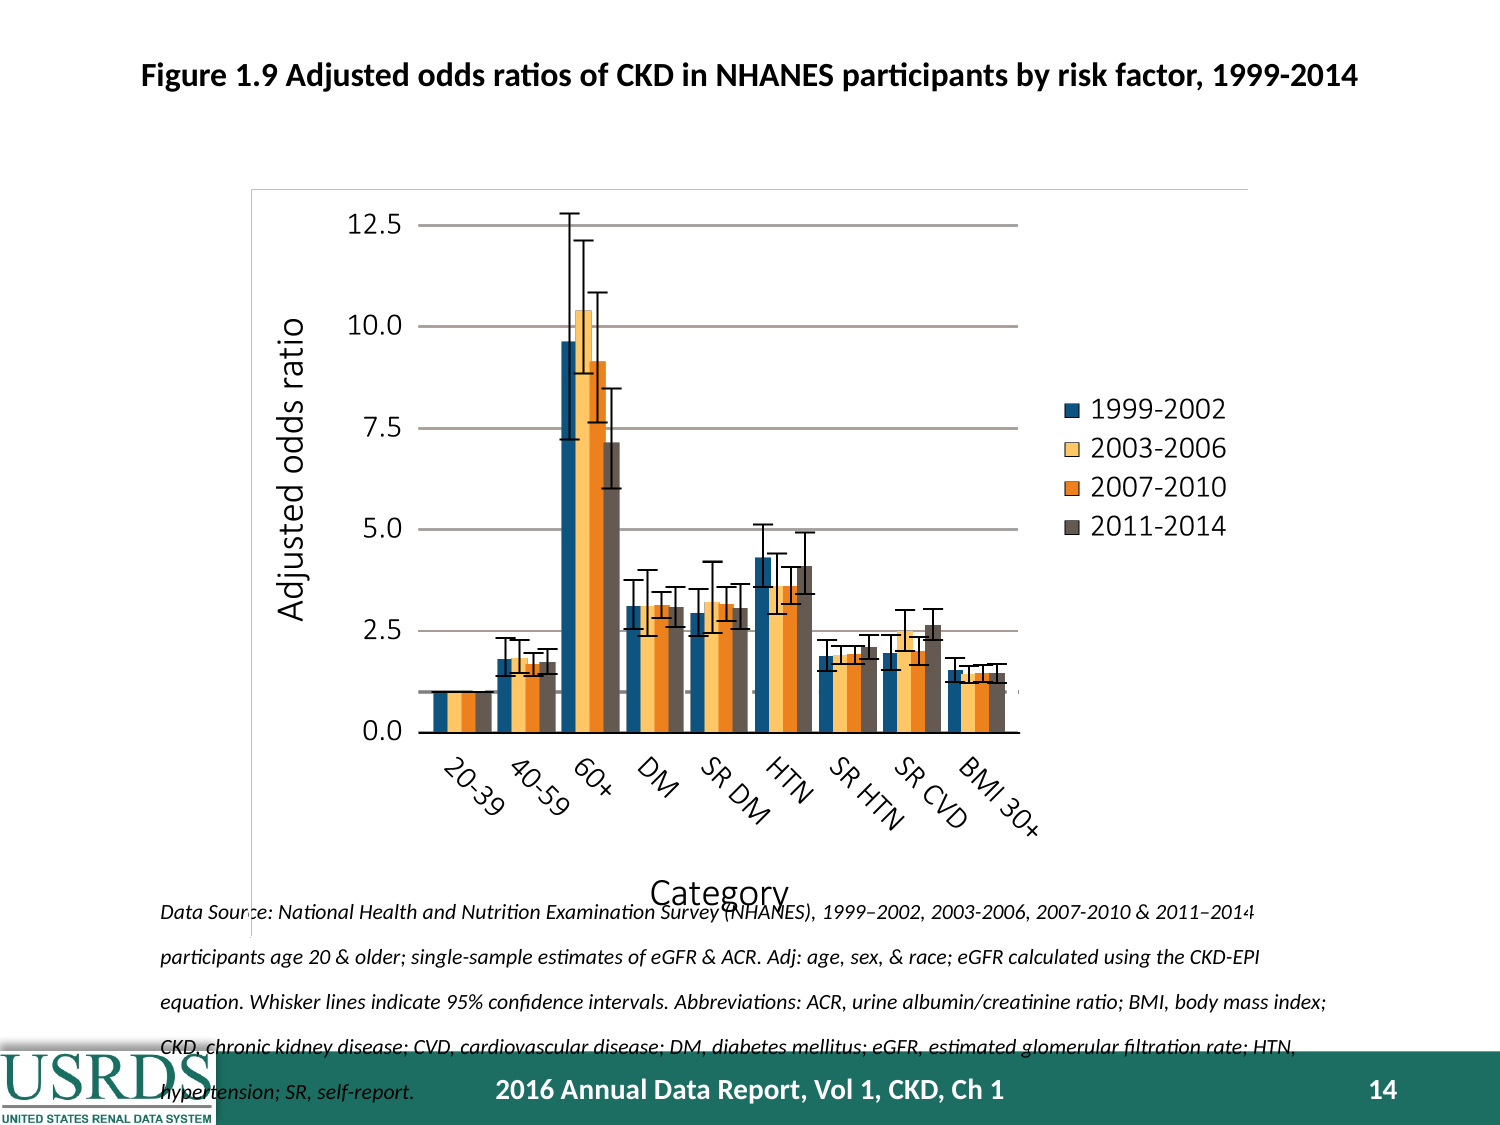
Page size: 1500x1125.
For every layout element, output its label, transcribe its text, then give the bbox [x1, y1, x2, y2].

picture [249, 187, 1251, 938]
text_box Data Source: National Health and Nutrition Examination Survey (NHANES), 1999–2002, 2003-2006, 2007-2010 & 2011–2014 participants age 20 & older; single-sample estimates of eGFR & ACR. Adj: age, sex, & race; eGFR calculated using the CKD-EPI equation. Whisker lines indicate 95% confidence intervals. Abbreviations: ACR, urine albumin/creatinine ratio; BMI, body mass index; CKD, chronic kidney disease; CVD, cardiovascular disease; DM, diabetes mellitus; eGFR, estimated glomerular filtration rate; HTN, hypertension; SR, self-report. [145, 885, 1359, 1125]
footer 2016 Annual Data Report, Vol 1, CKD, Ch 1 [450, 1062, 1050, 1113]
slide_number 14 [1262, 1062, 1413, 1108]
picture [0, 1051, 145, 1125]
text_box Figure 1.9 Adjusted odds ratios of CKD in NHANES participants by risk factor, 1999-2014 [0, 37, 1500, 123]
